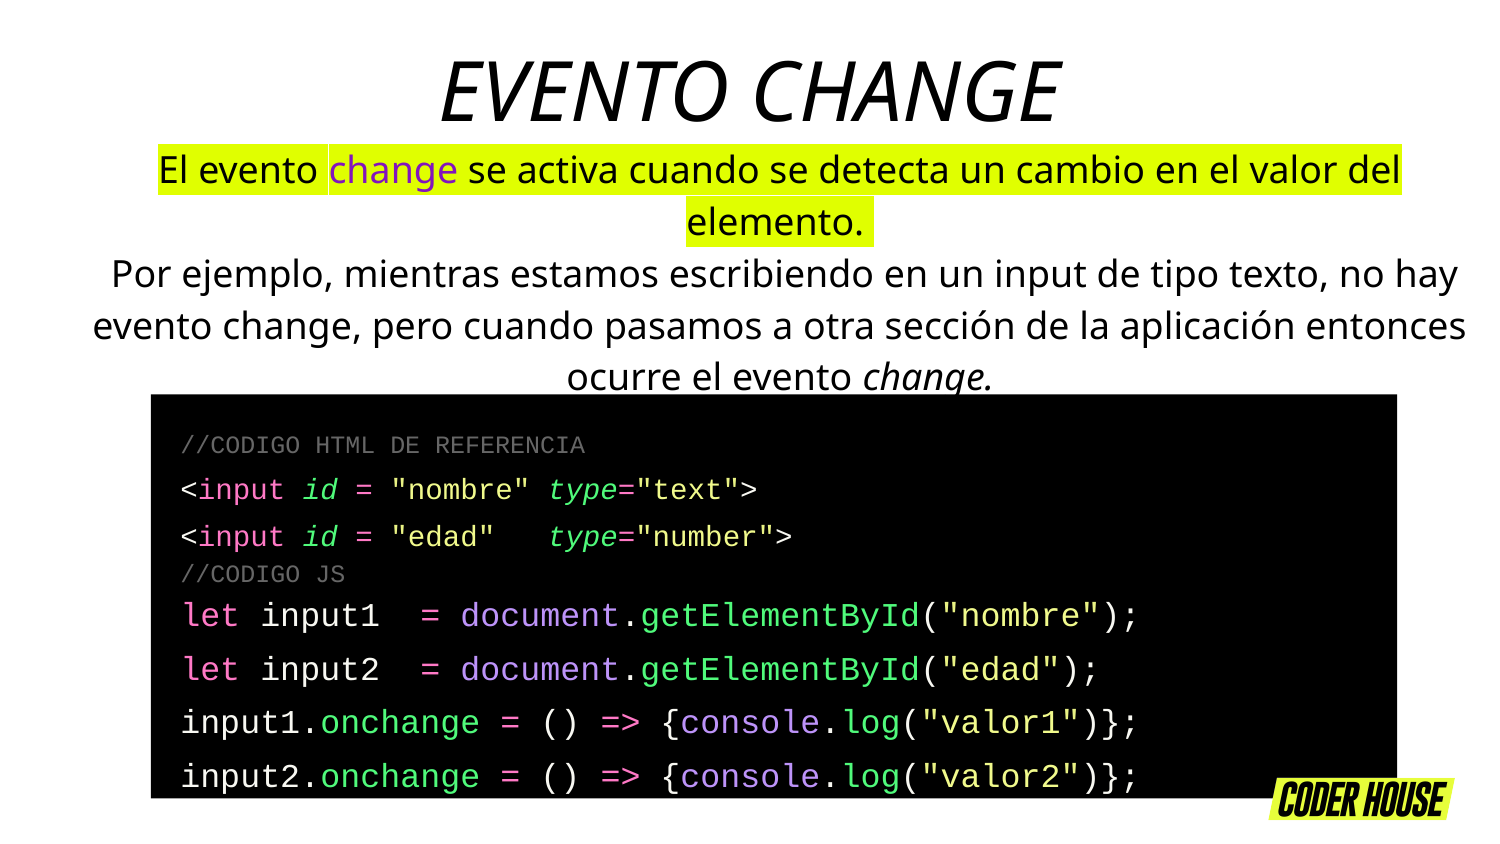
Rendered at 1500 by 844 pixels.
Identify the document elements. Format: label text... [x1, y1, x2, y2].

text_box El evento change se activa cuando se detecta un cambio en el valor del elemento. Por ejemplo, mientras estamos escribiendo en un input de tipo texto, no hay evento change, pero cuando pasamos a otra sección de la aplicación entonces ocurre el evento change. [66, 215, 1495, 323]
picture [1263, 771, 1459, 827]
text_box //CODIGO HTML DE REFERENCIA <input id = "nombre" type="text"> <input id = "edad" type="number"> //CODIGO JS let input1 = document.getElementById("nombre"); let input2 = document.getElementById("edad"); input1.onchange = () => {console.log("valor1")}; input2.onchange = () => {console.log("valor2")}; [150, 394, 1398, 799]
text_box EVENTO CHANGE [0, 6, 1500, 169]
text_box [139, 329, 1361, 423]
